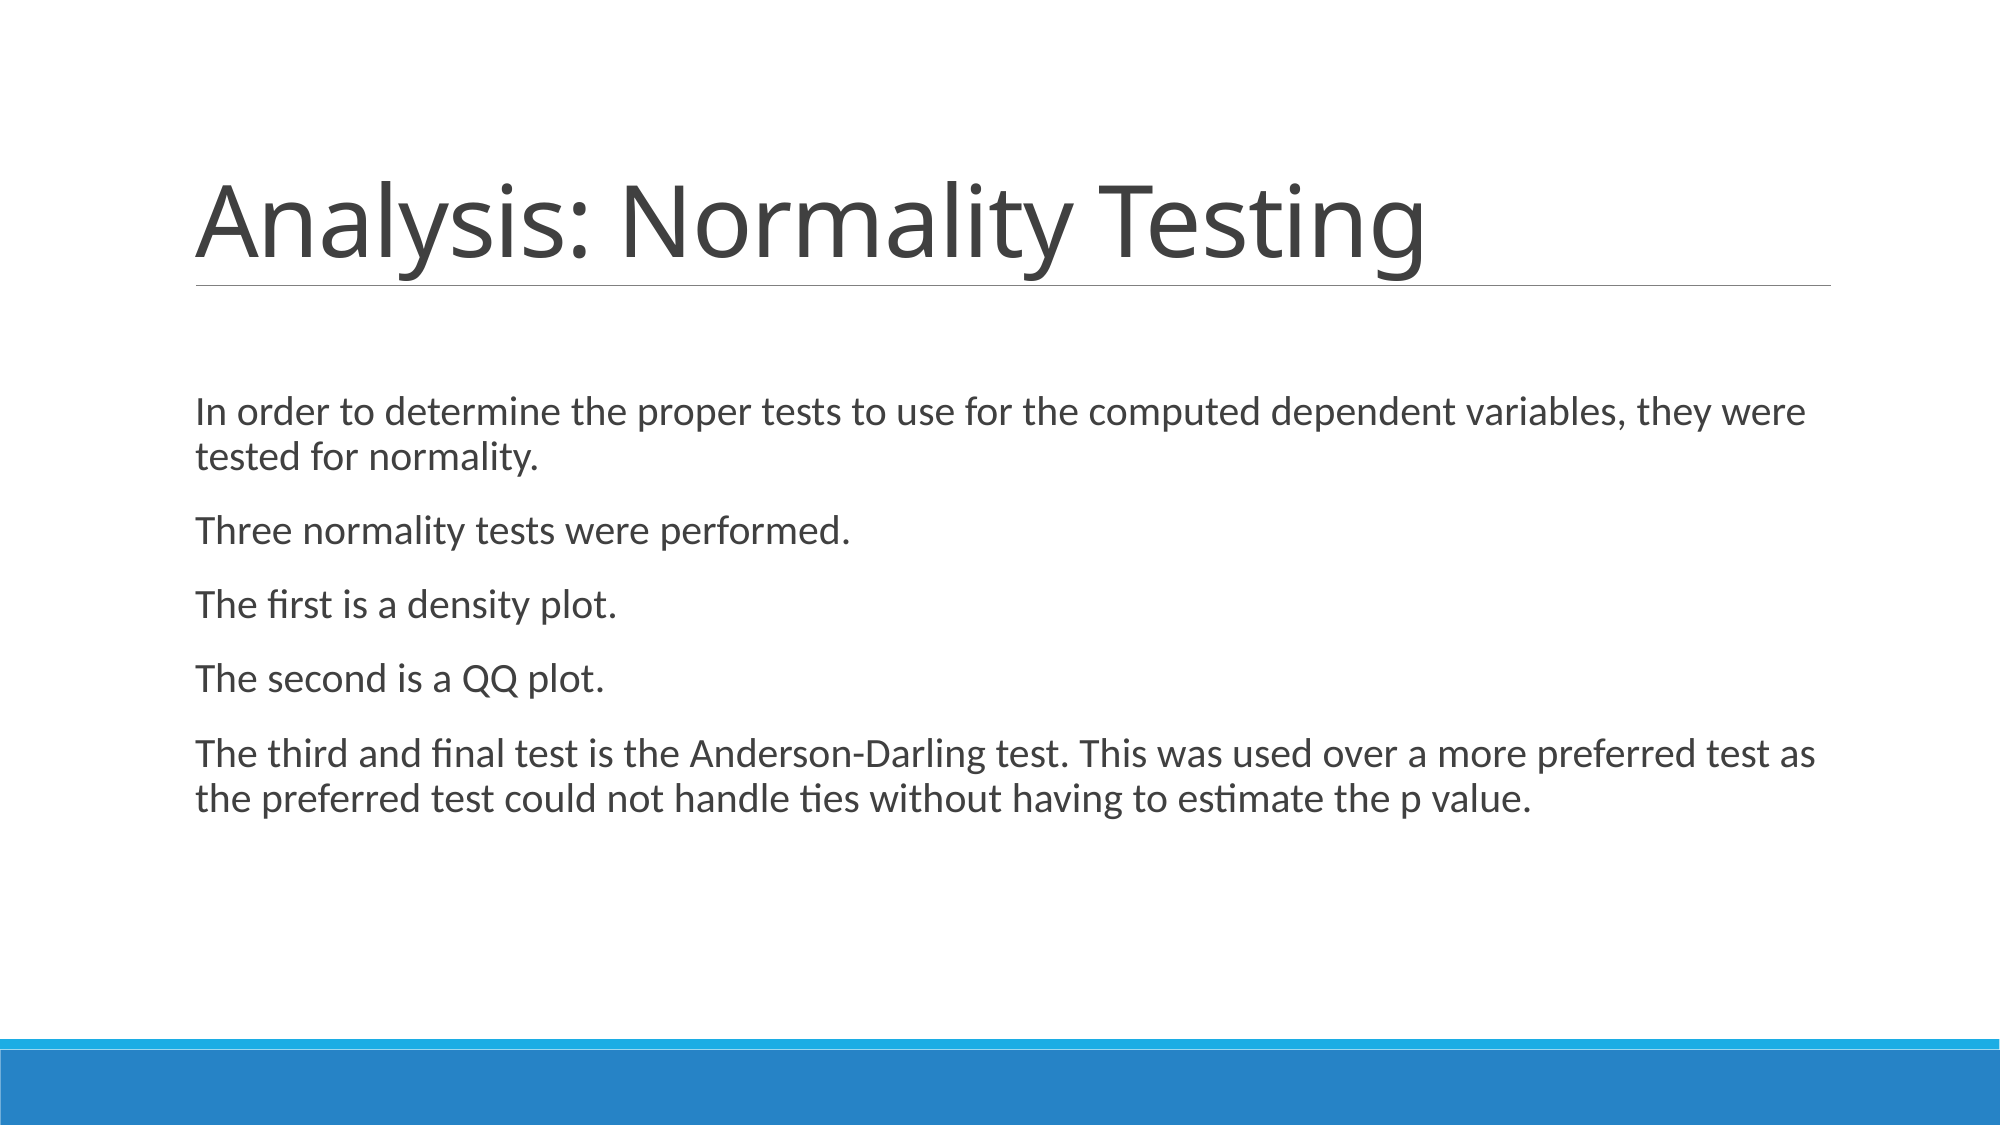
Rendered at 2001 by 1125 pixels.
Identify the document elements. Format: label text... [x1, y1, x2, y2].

title Analysis: Normality Testing [180, 47, 1830, 285]
list In order to determine the proper tests to use for the computed dependent variables, they were tested for normality. Three normality tests were performed. The first is a density plot. The second is a QQ plot. The third and final test is the Anderson-Darling test. This was used over a more preferred test as the preferred test could not handle ties without having to estimate the p value. [180, 302, 1830, 963]
